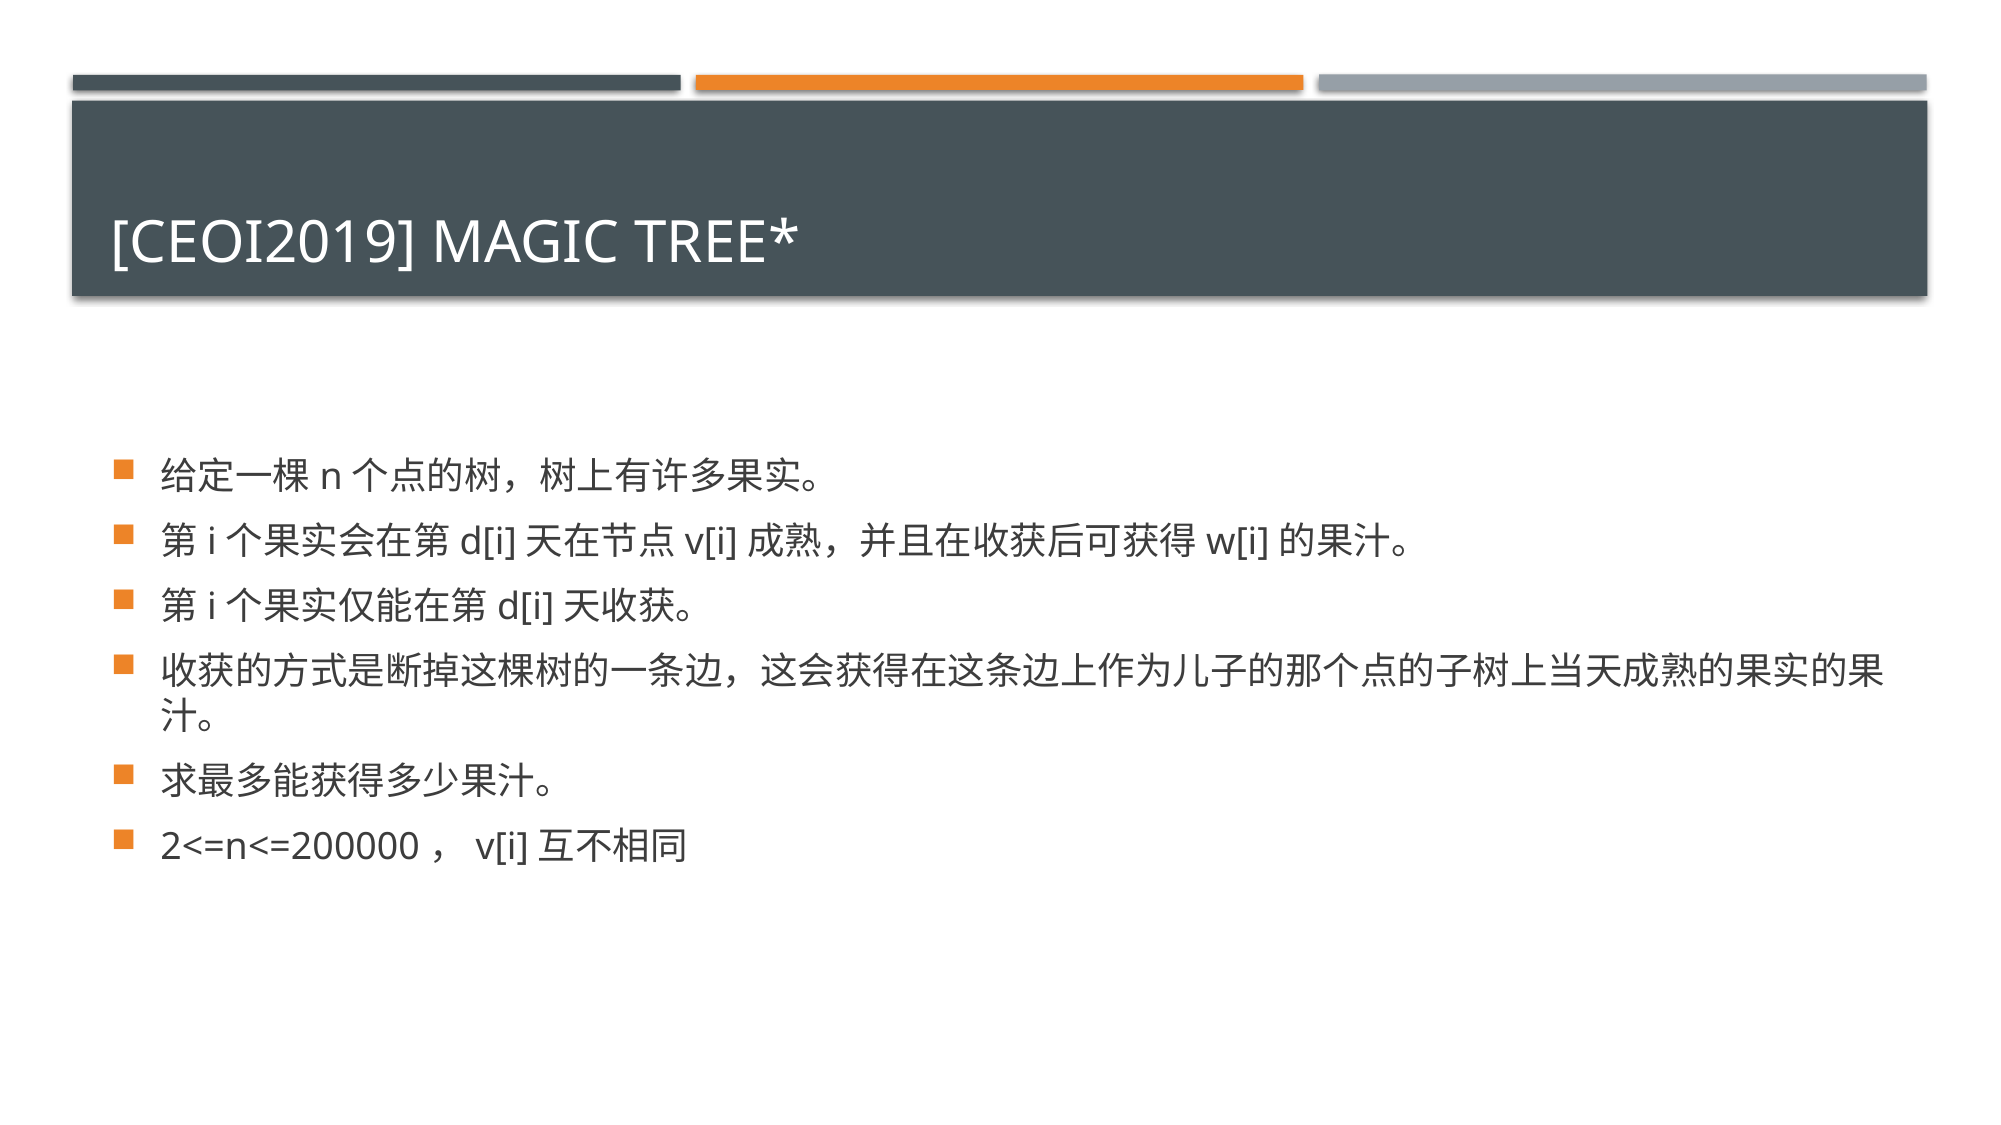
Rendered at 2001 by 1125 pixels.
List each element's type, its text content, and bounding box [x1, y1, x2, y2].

list 给定一棵n个点的树，树上有许多果实。 第i个果实会在第d[i]天在节点v[i]成熟，并且在收获后可获得w[i]的果汁。 第i个果实仅能在第d[i]天收获。 收获的方式是断掉这棵树的一条边，这会获得在这条边上作为儿子的那个点的子树上当天成熟的果实的果汁。 求最多能获得多少果汁。 2<=n<=200000，v[i]互不相同 [95, 357, 1905, 962]
title [CEOI2019] Magic Tree* [95, 115, 1905, 282]
